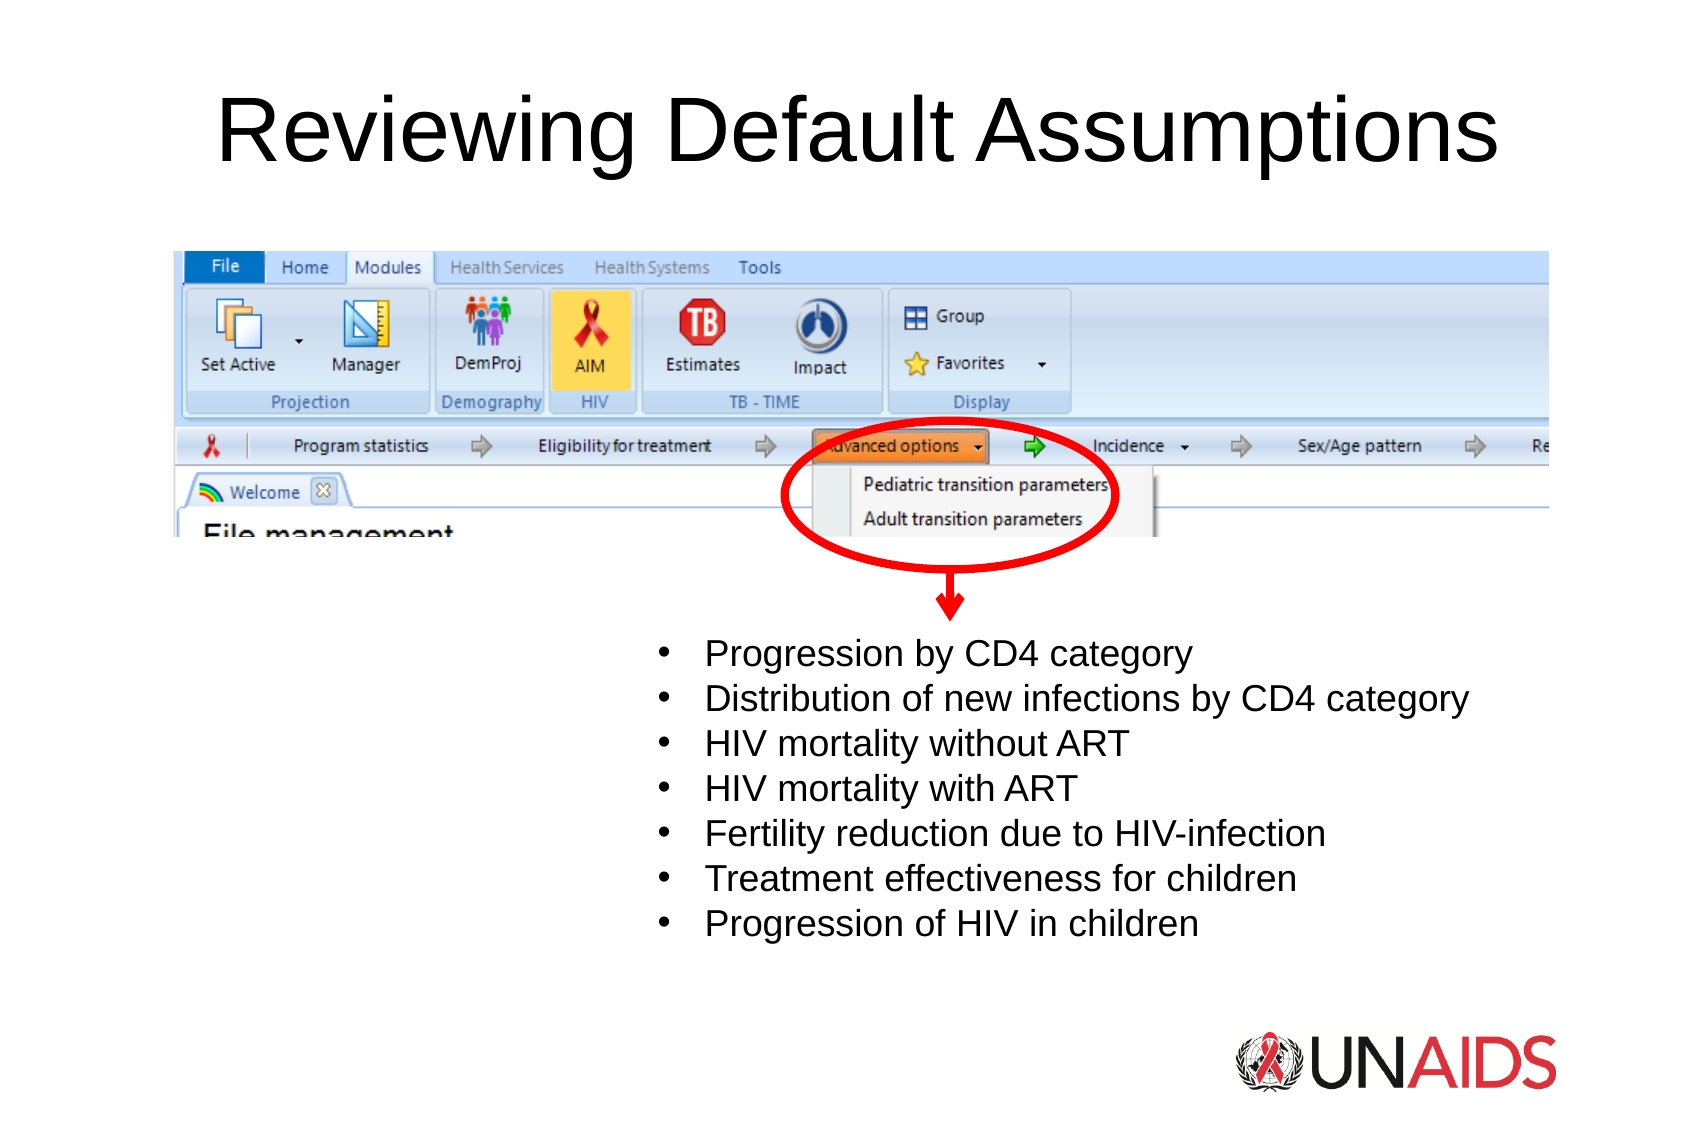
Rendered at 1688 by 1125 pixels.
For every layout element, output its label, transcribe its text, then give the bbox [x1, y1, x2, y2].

picture [1236, 1032, 1556, 1092]
text_box Progression by CD4 category Distribution of new infections by CD4 category HIV mortality without ART HIV mortality with ART Fertility reduction due to HIV-infection Treatment effectiveness for children Progression of HIV in children [642, 621, 1491, 952]
picture [168, 251, 1549, 537]
title Reviewing Default Assumptions [99, 31, 1619, 219]
text_box [824, 546, 1076, 572]
